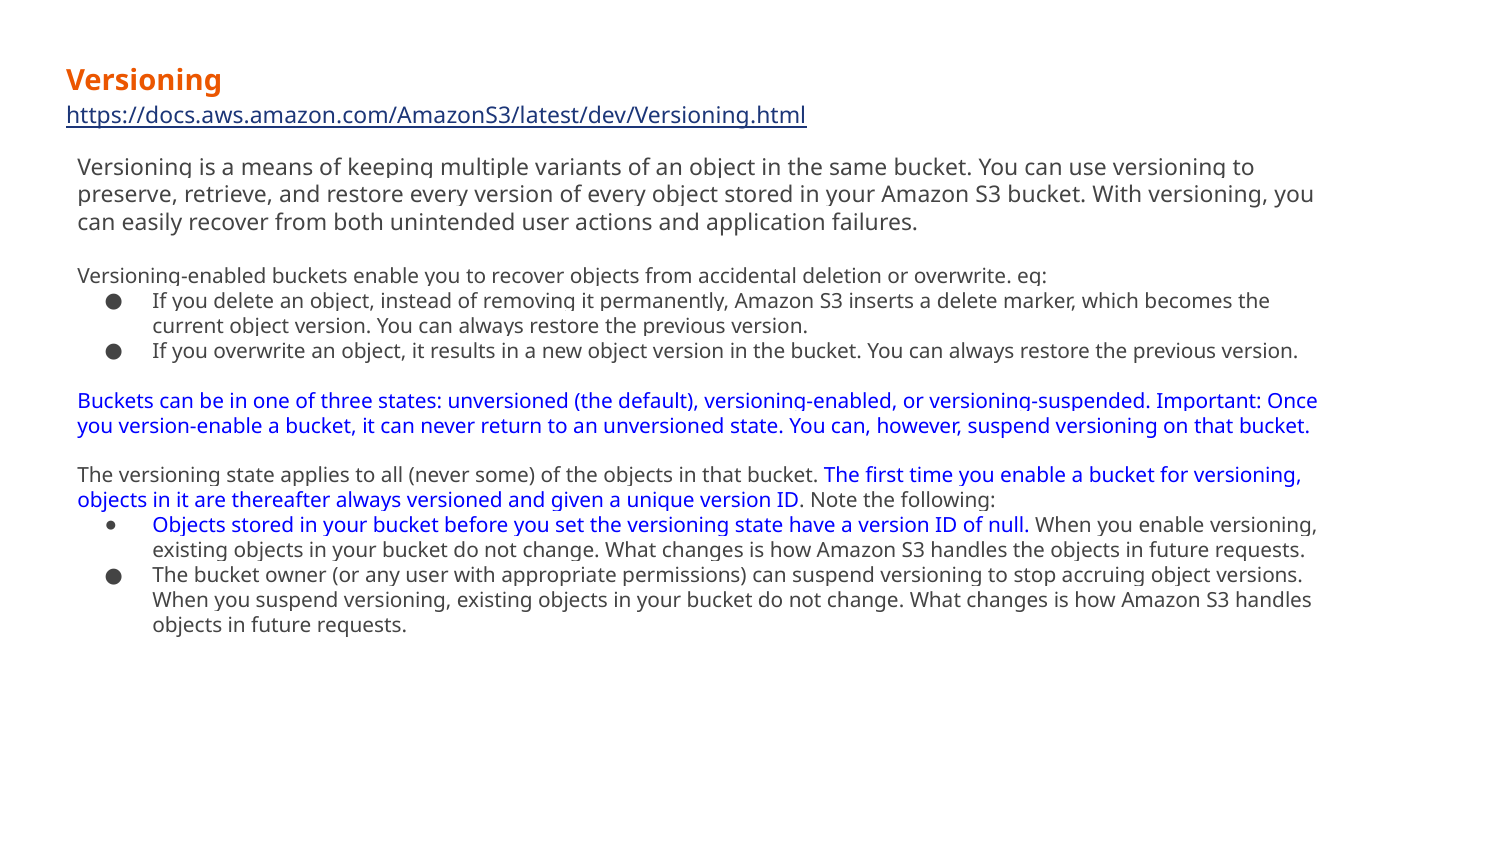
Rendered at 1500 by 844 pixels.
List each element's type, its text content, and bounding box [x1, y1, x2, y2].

text_box Versioning is a means of keeping multiple variants of an object in the same bucket. You can use versioning to preserve, retrieve, and restore every version of every object stored in your Amazon S3 bucket. With versioning, you can easily recover from both unintended user actions and application failures. Versioning-enabled buckets enable you to recover objects from accidental deletion or overwrite. eg: If you delete an object, instead of removing it permanently, Amazon S3 inserts a delete marker, which becomes the current object version. You can always restore the previous version. If you overwrite an object, it results in a new object version in the bucket. You can always restore the previous version. Buckets can be in one of three states: unversioned (the default), versioning-enabled, or versioning-suspended. Important: Once you version-enable a bucket, it can never return to an unversioned state. You can, however, suspend versioning on that bucket. The versioning state applies to all (never some) of the objects in that bucket. The first time you enable a bucket for versioning, objects in it are thereafter always versioned and given a unique version ID. Note the following: Objects stored in your bucket before you set the versioning state have a version ID of null. When you enable versioning, existing objects in your bucket do not change. What changes is how Amazon S3 handles the objects in future requests. The bucket owner (or any user with appropriate permissions) can suspend versioning to stop accruing object versions. When you suspend versioning, existing objects in your bucket do not change. What changes is how Amazon S3 handles objects in future requests. [62, 137, 1351, 630]
title Versioning https://docs.aws.amazon.com/AmazonS3/latest/dev/Versioning.html [51, 41, 1385, 166]
